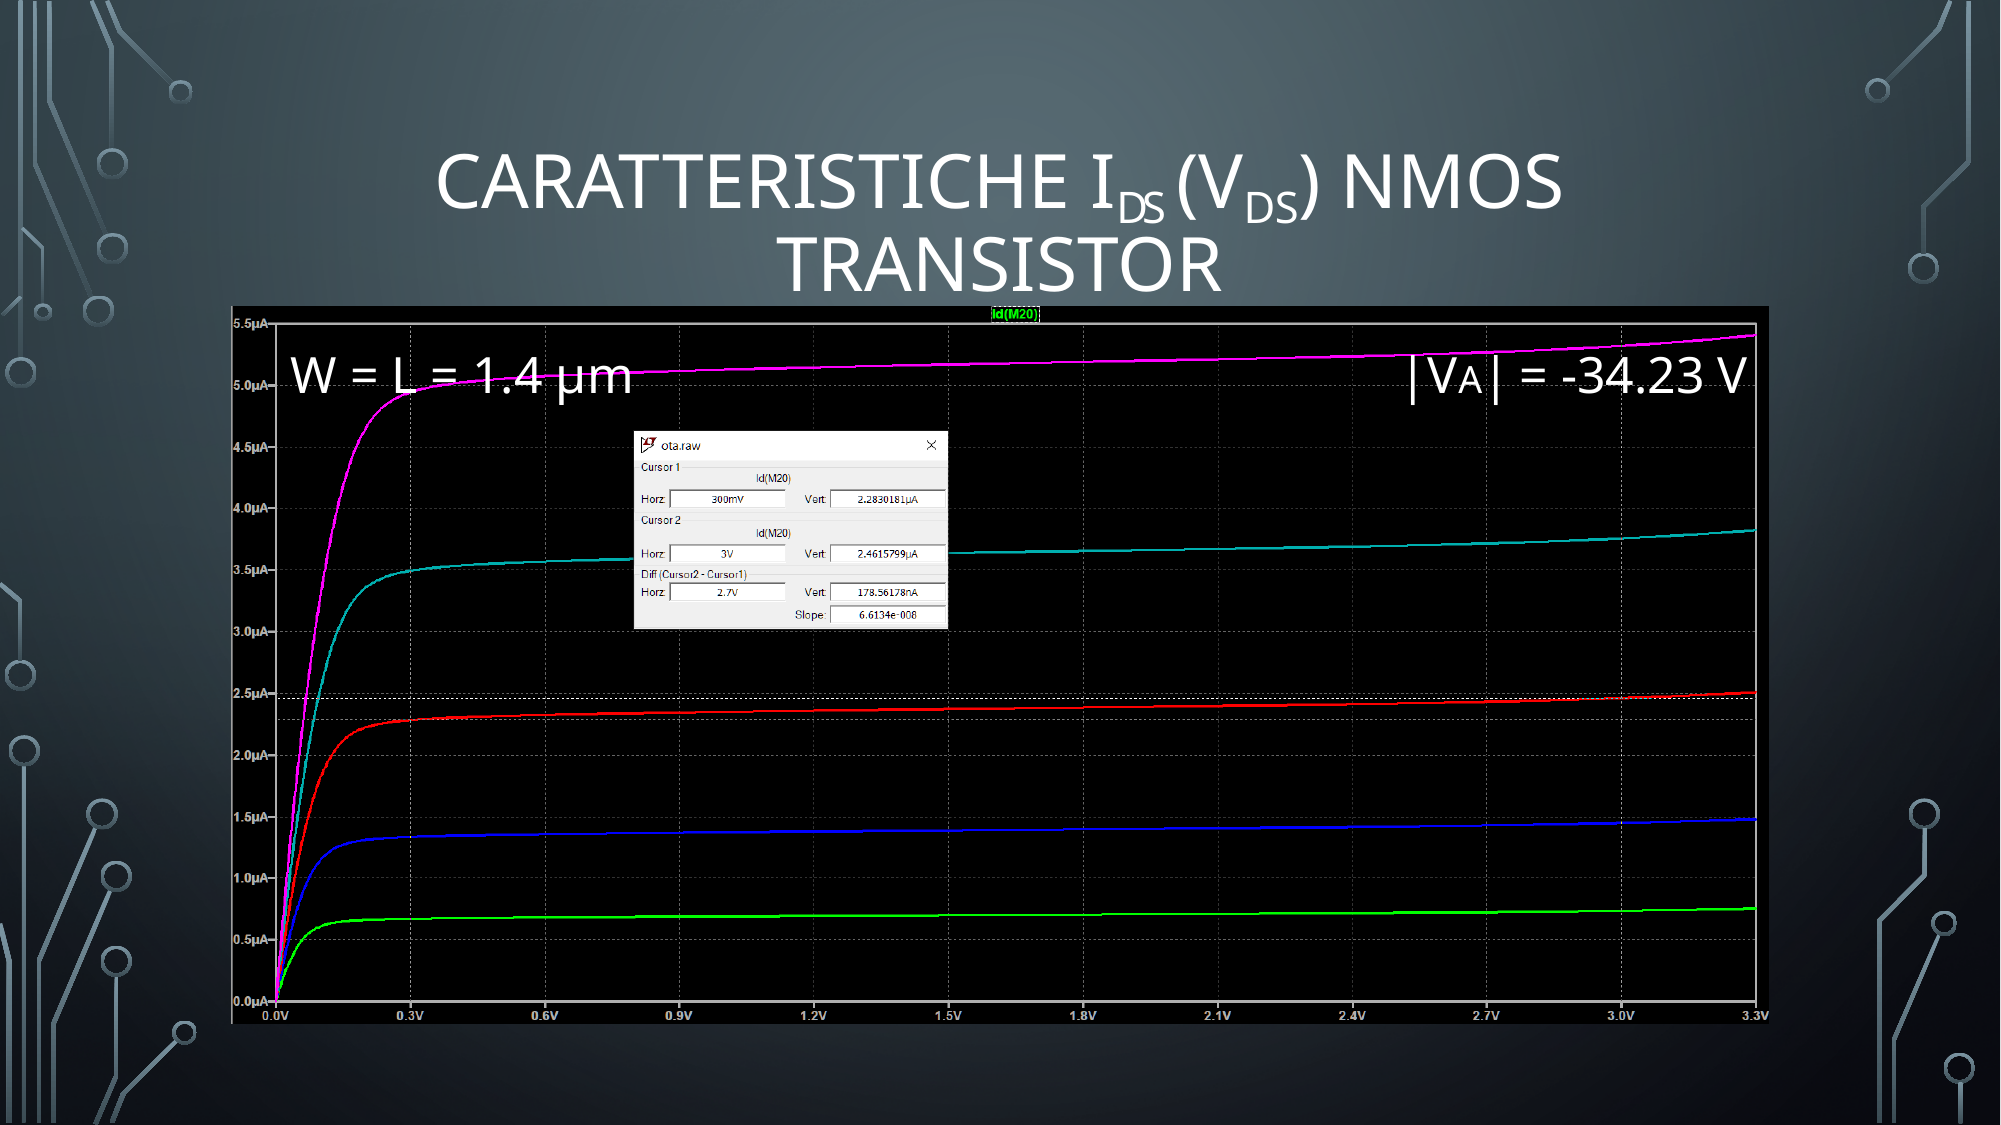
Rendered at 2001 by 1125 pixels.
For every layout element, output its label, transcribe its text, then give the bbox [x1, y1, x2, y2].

list W = L = 1.4 μm |VA| = -34.23 V [1769, 323, 1901, 905]
title Caratteristiche iDS (vDS) nmos transistor [187, 101, 1813, 344]
picture [231, 306, 1769, 1024]
